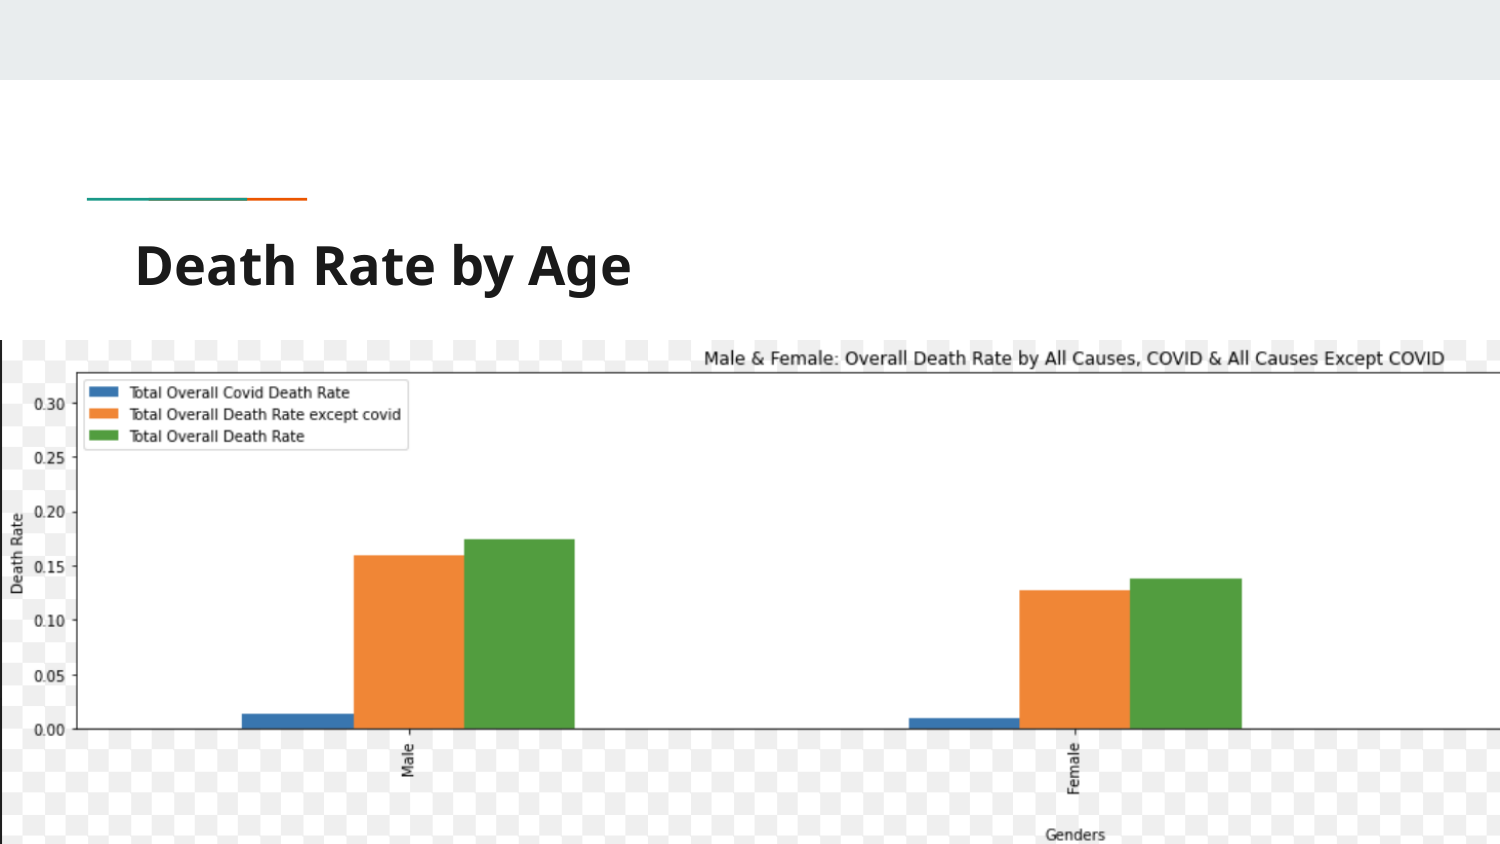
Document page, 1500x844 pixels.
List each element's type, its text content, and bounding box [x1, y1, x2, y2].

title Death Rate by Age [119, 216, 1381, 305]
picture [0, 340, 1500, 844]
